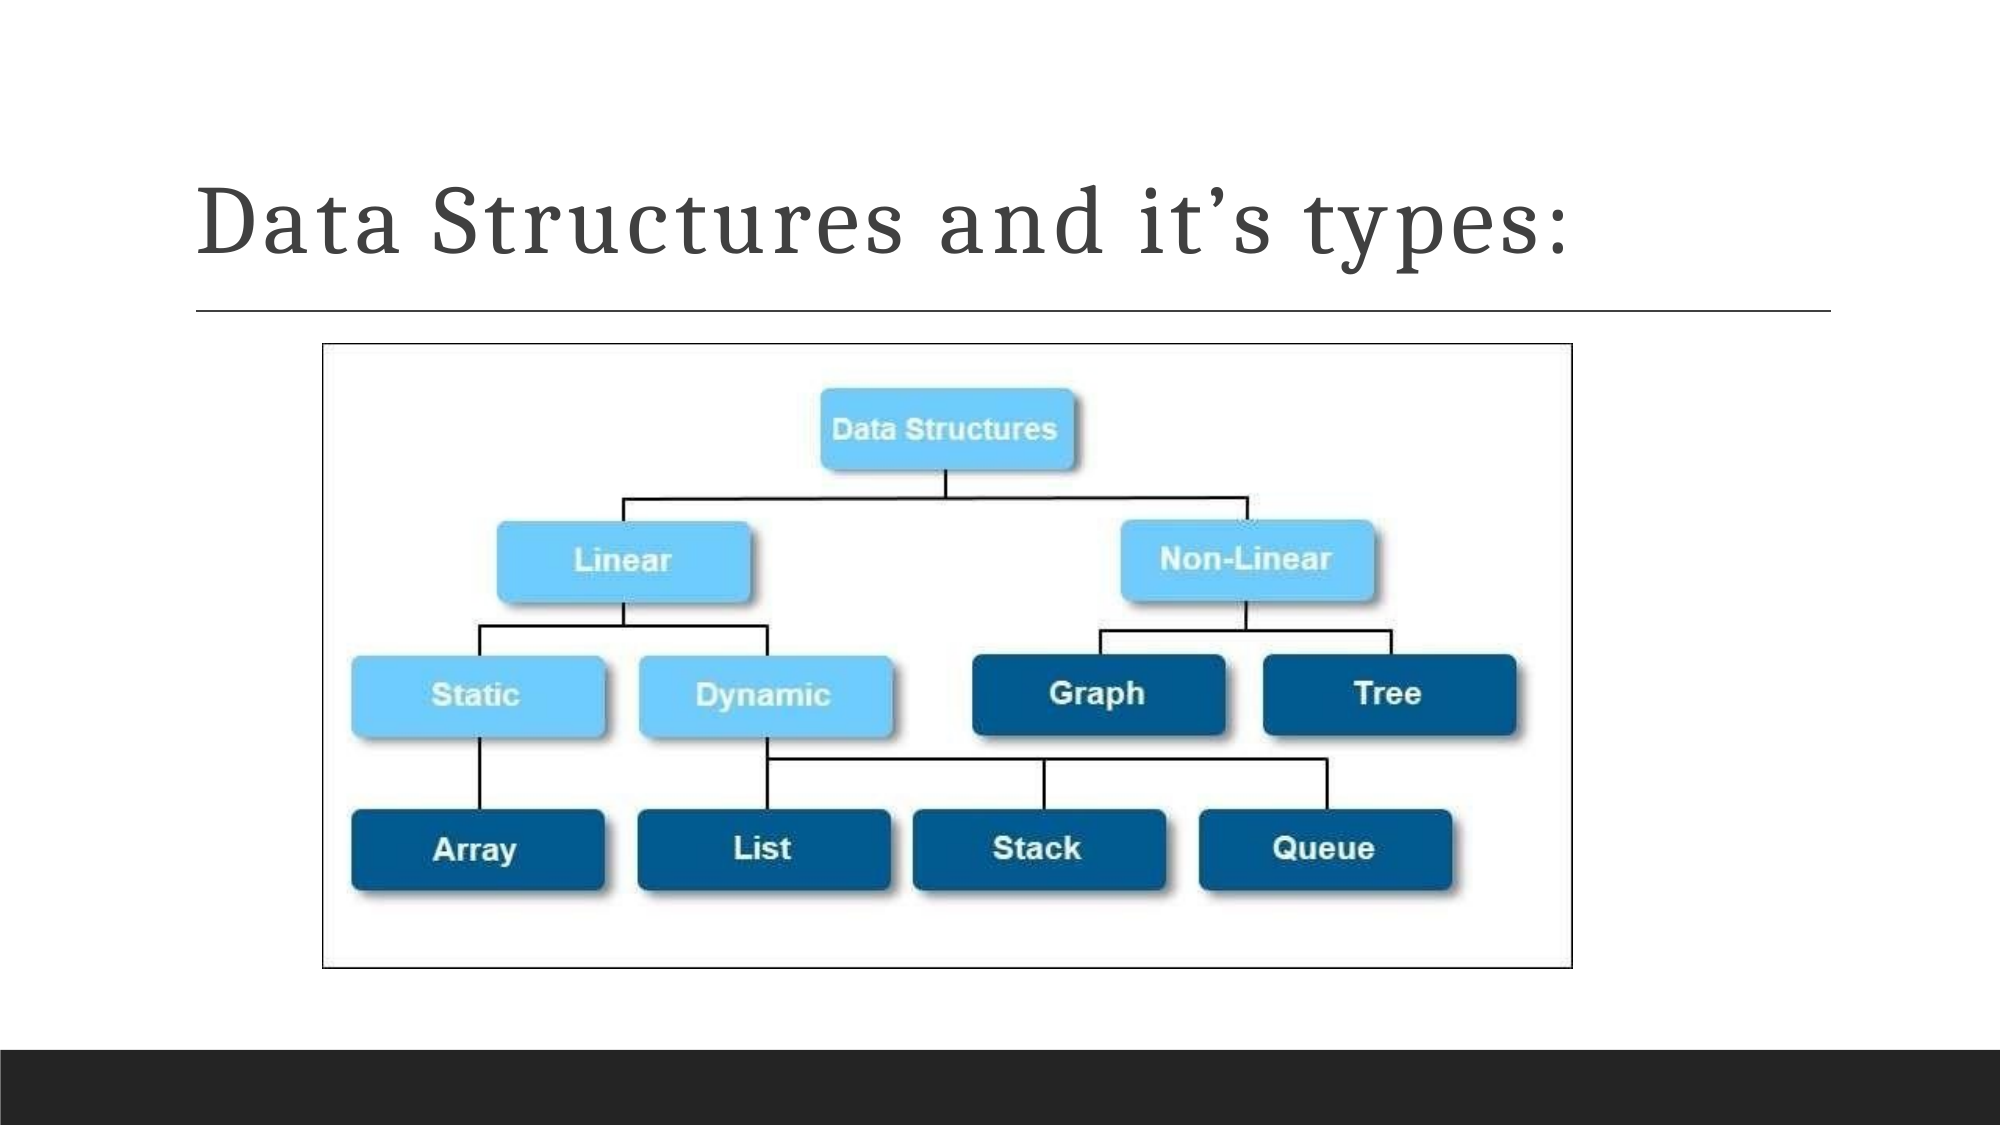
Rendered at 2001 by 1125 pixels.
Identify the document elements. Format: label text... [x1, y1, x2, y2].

picture [322, 343, 1573, 970]
text_box [0, 1049, 2000, 1125]
title Data Structures and it’s types: [192, 152, 1640, 343]
